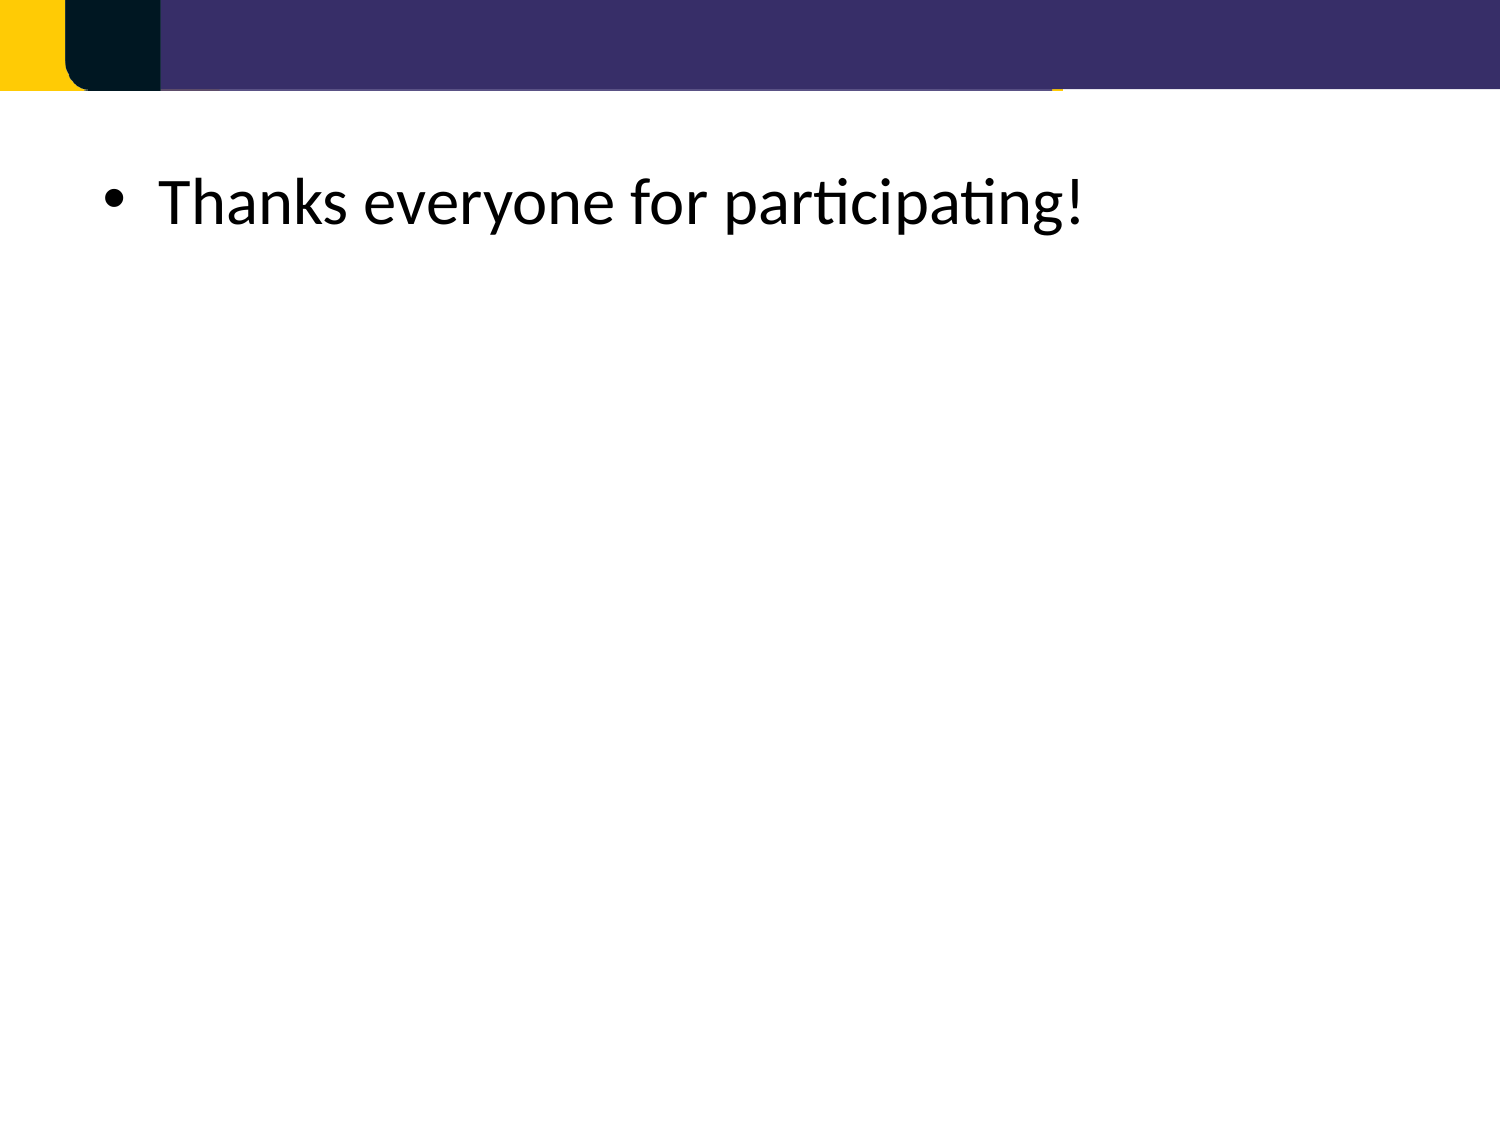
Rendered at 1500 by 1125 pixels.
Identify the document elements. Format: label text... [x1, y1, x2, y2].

picture [0, 0, 1063, 91]
list Thanks everyone for participating! [87, 149, 1438, 893]
